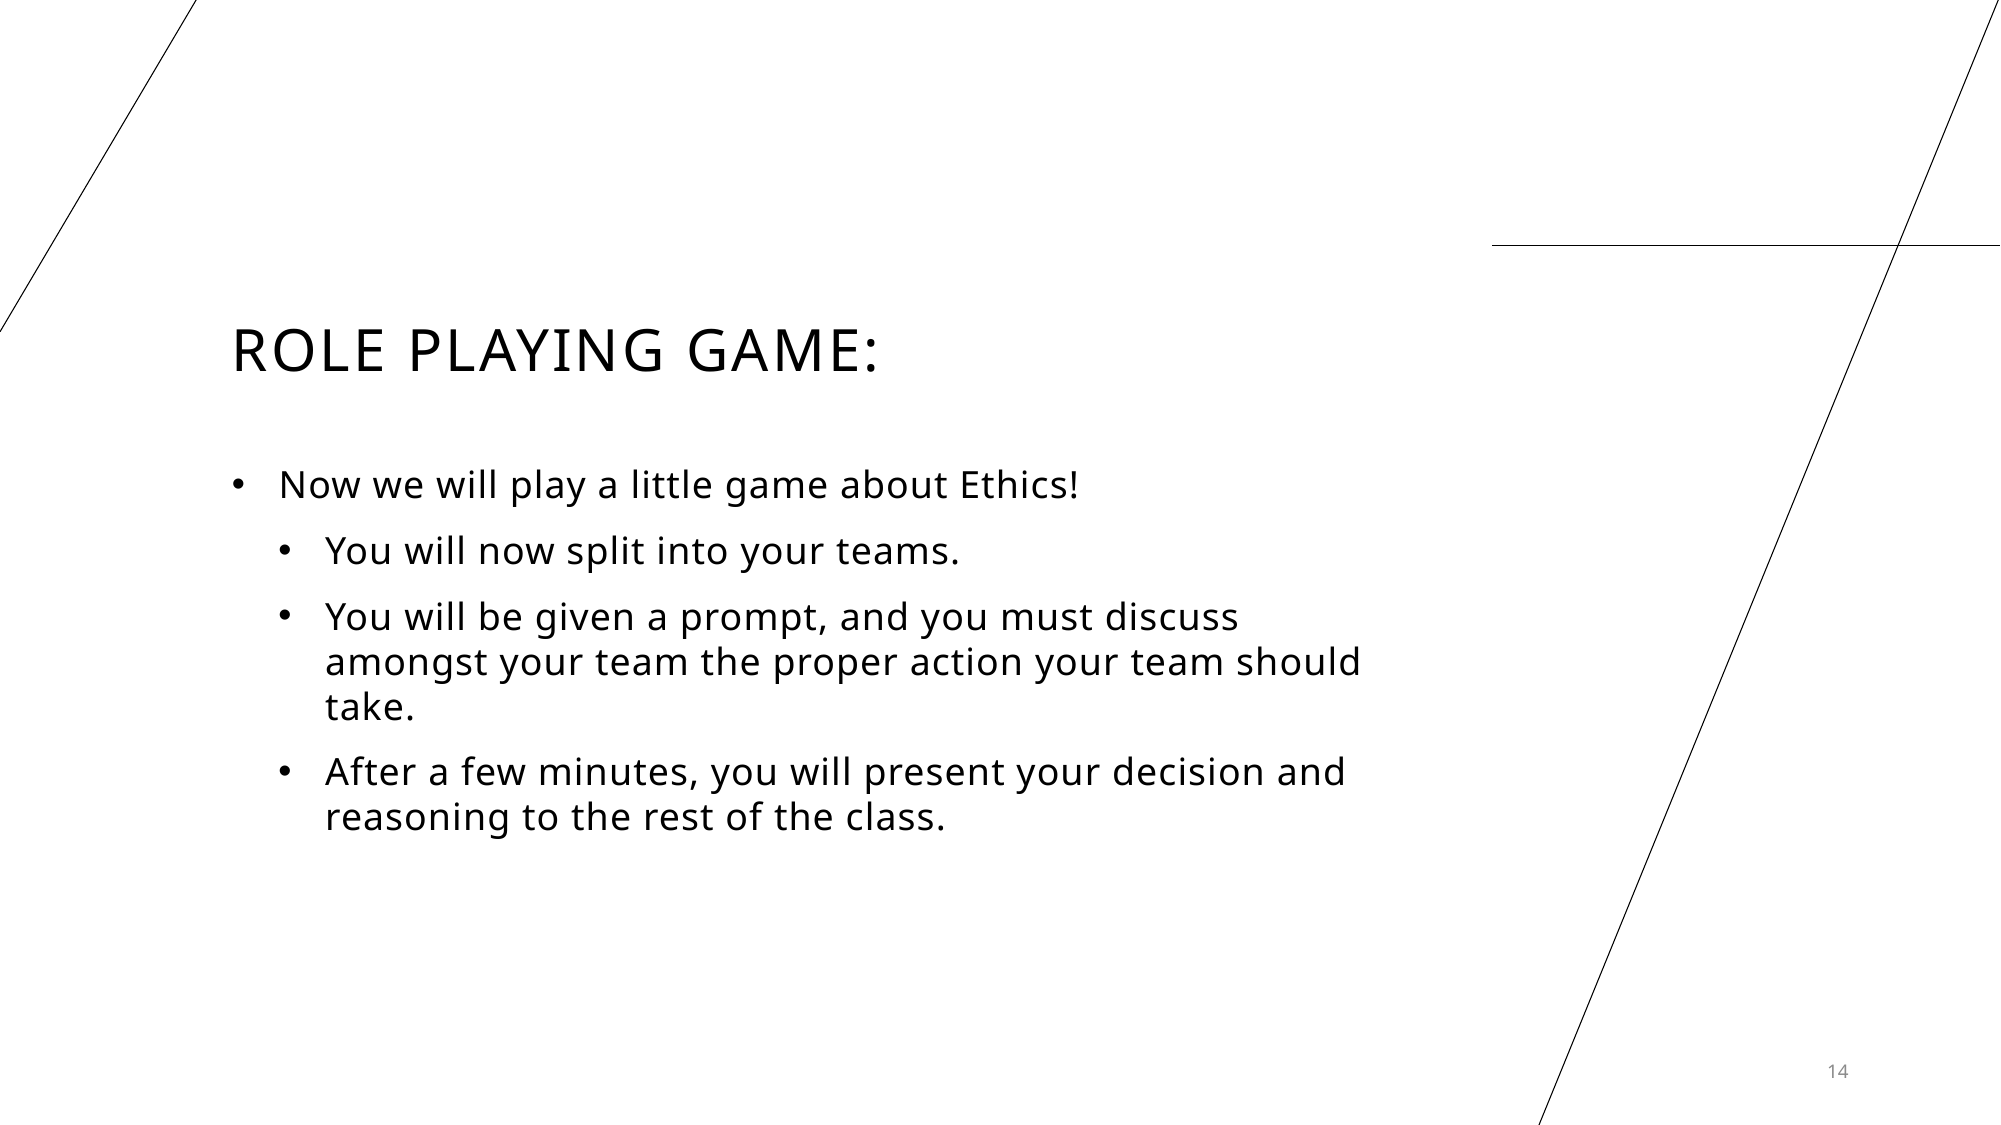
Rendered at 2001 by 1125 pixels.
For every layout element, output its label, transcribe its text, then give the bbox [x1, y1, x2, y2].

list Now we will play a little game about Ethics! You will now split into your teams. You will be given a prompt, and you must discuss amongst your team the proper action your team should take. After a few minutes, you will present your decision and reasoning to the rest of the class. [216, 453, 1413, 1013]
title Role Playing game: [216, 43, 1413, 392]
slide_number 14 [1701, 1042, 1864, 1103]
